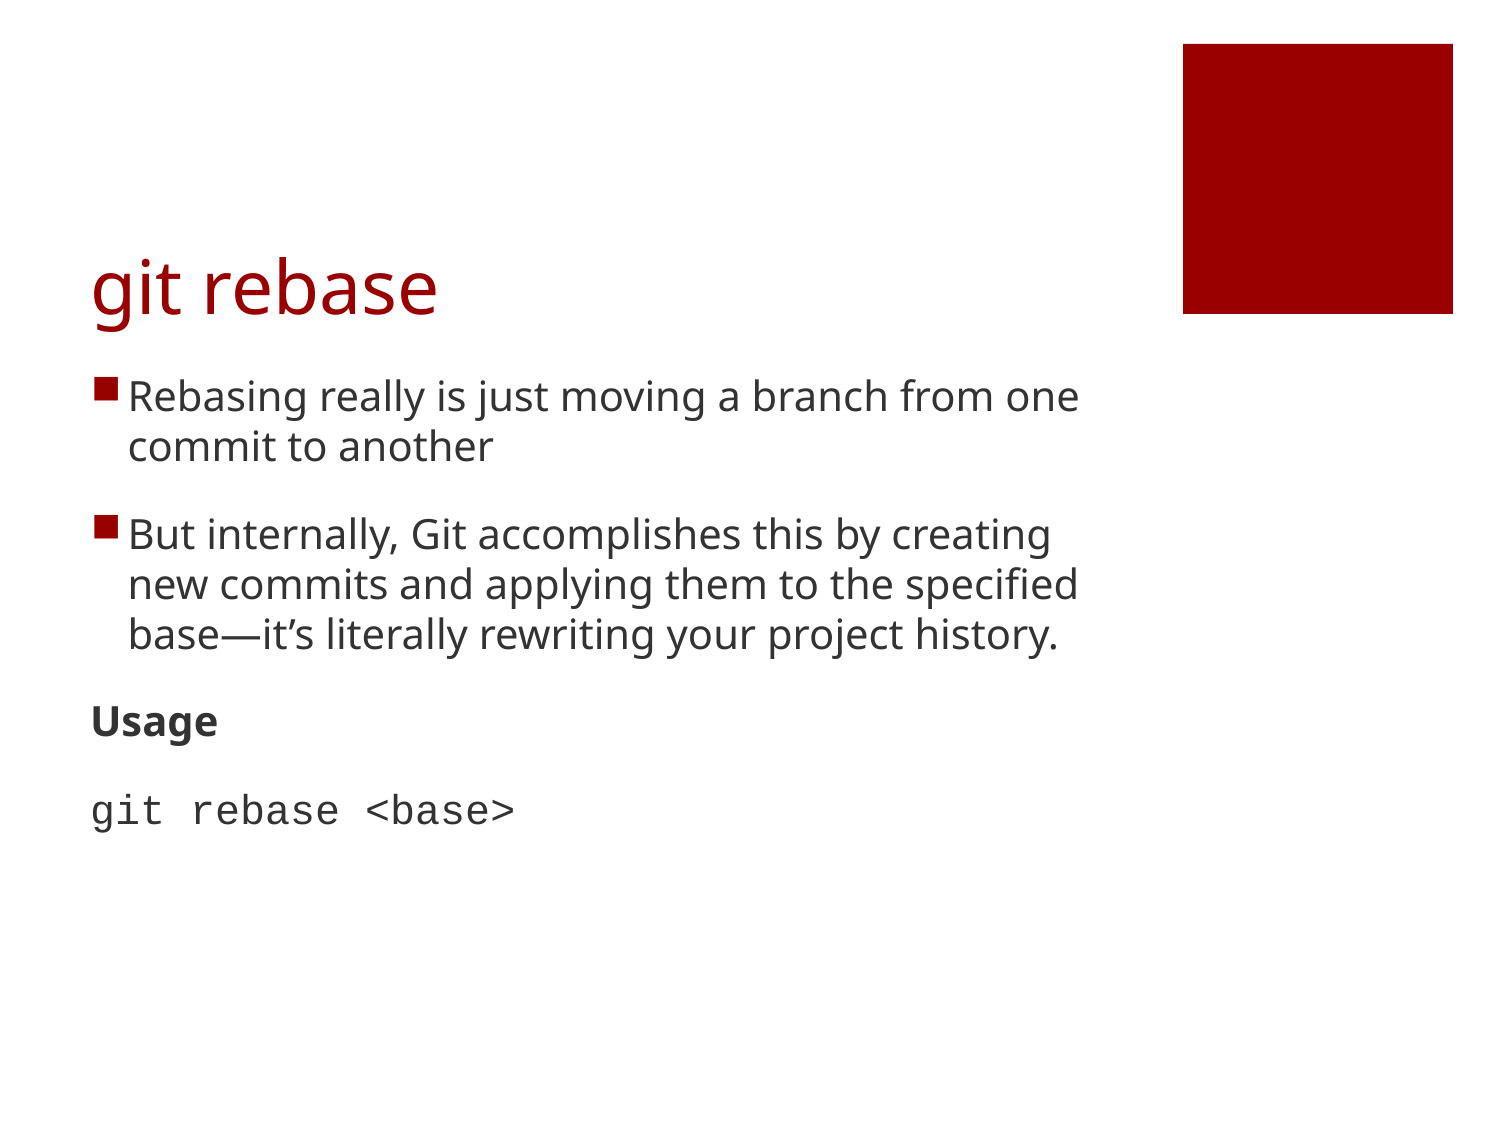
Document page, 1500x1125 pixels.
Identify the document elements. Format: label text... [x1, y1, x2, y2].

title git rebase [75, 149, 1143, 338]
list Rebasing really is just moving a branch from one commit to another But internally, Git accomplishes this by creating new commits and applying them to the specified base—it’s literally rewriting your project history. Usage git rebase <base> [75, 362, 1143, 1005]
